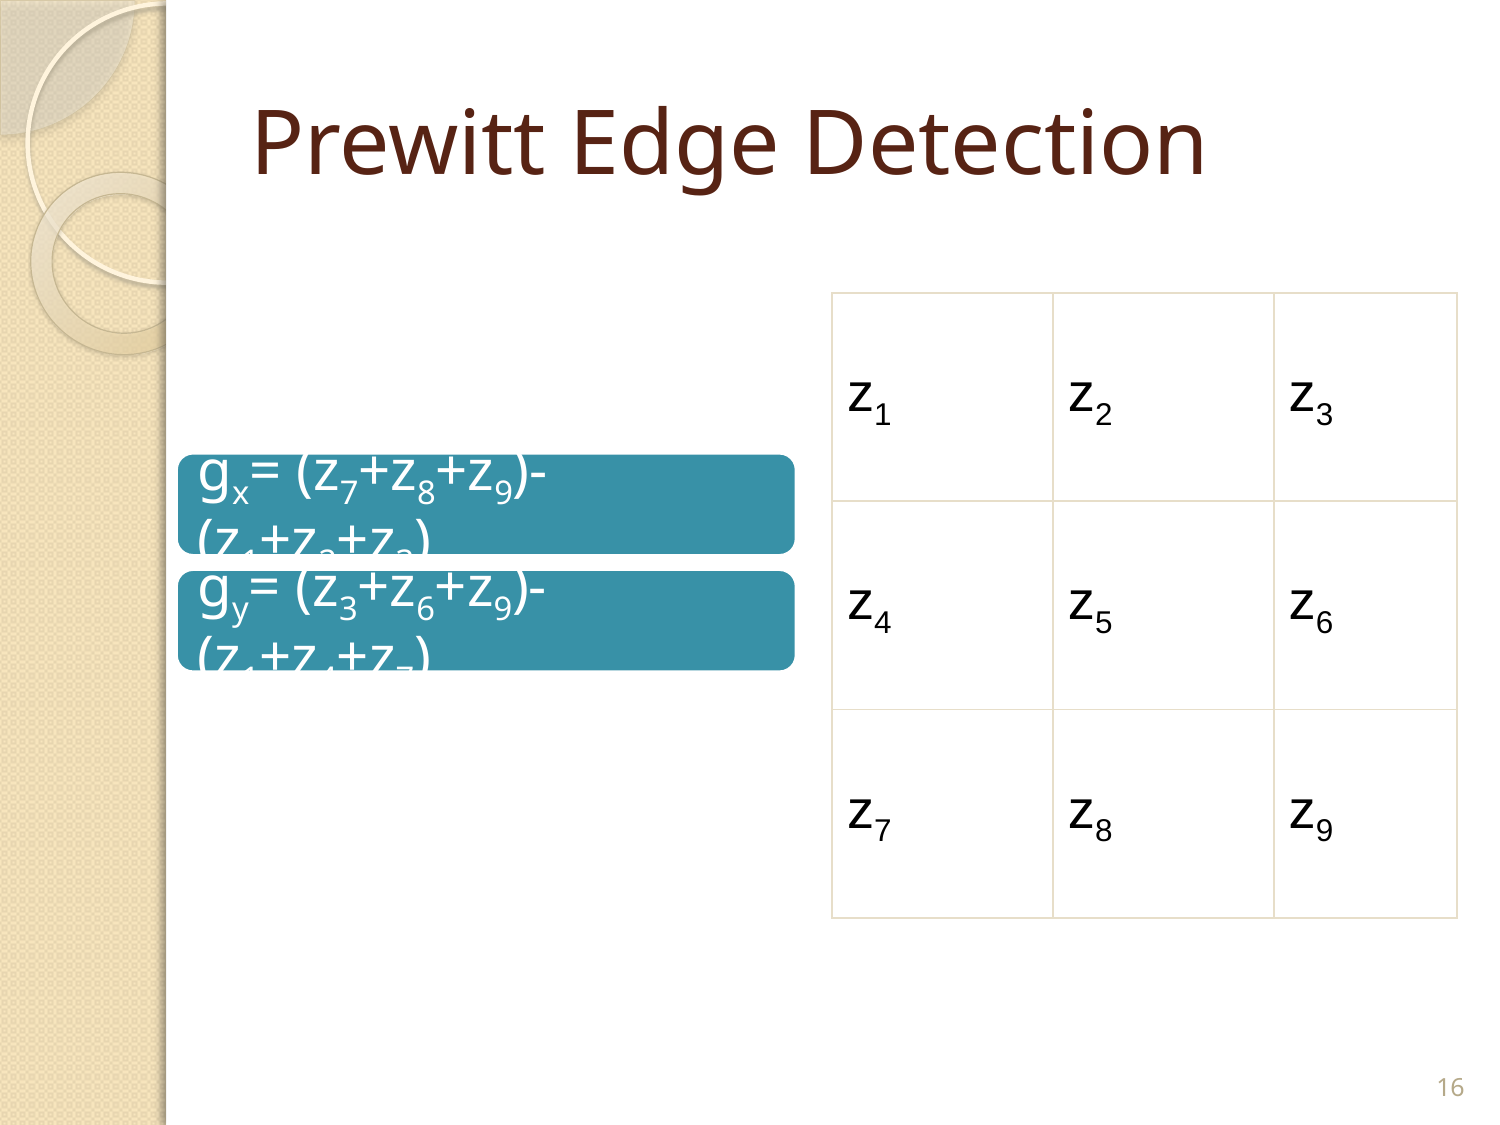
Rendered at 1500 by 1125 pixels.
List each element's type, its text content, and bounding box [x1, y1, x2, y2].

table_header z2 [1054, 294, 1273, 500]
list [175, 386, 798, 739]
table_cell z9 [1275, 710, 1456, 917]
table_cell z7 [833, 710, 1052, 917]
table_cell z6 [1275, 502, 1456, 709]
table_cell z5 [1054, 502, 1273, 709]
table_cell z4 [833, 502, 1052, 709]
table_cell z8 [1054, 710, 1273, 917]
title Prewitt Edge Detection [235, 45, 1466, 233]
table_header z1 [833, 294, 1052, 500]
table_header z3 [1275, 294, 1456, 500]
slide_number 16 [1413, 1034, 1488, 1113]
